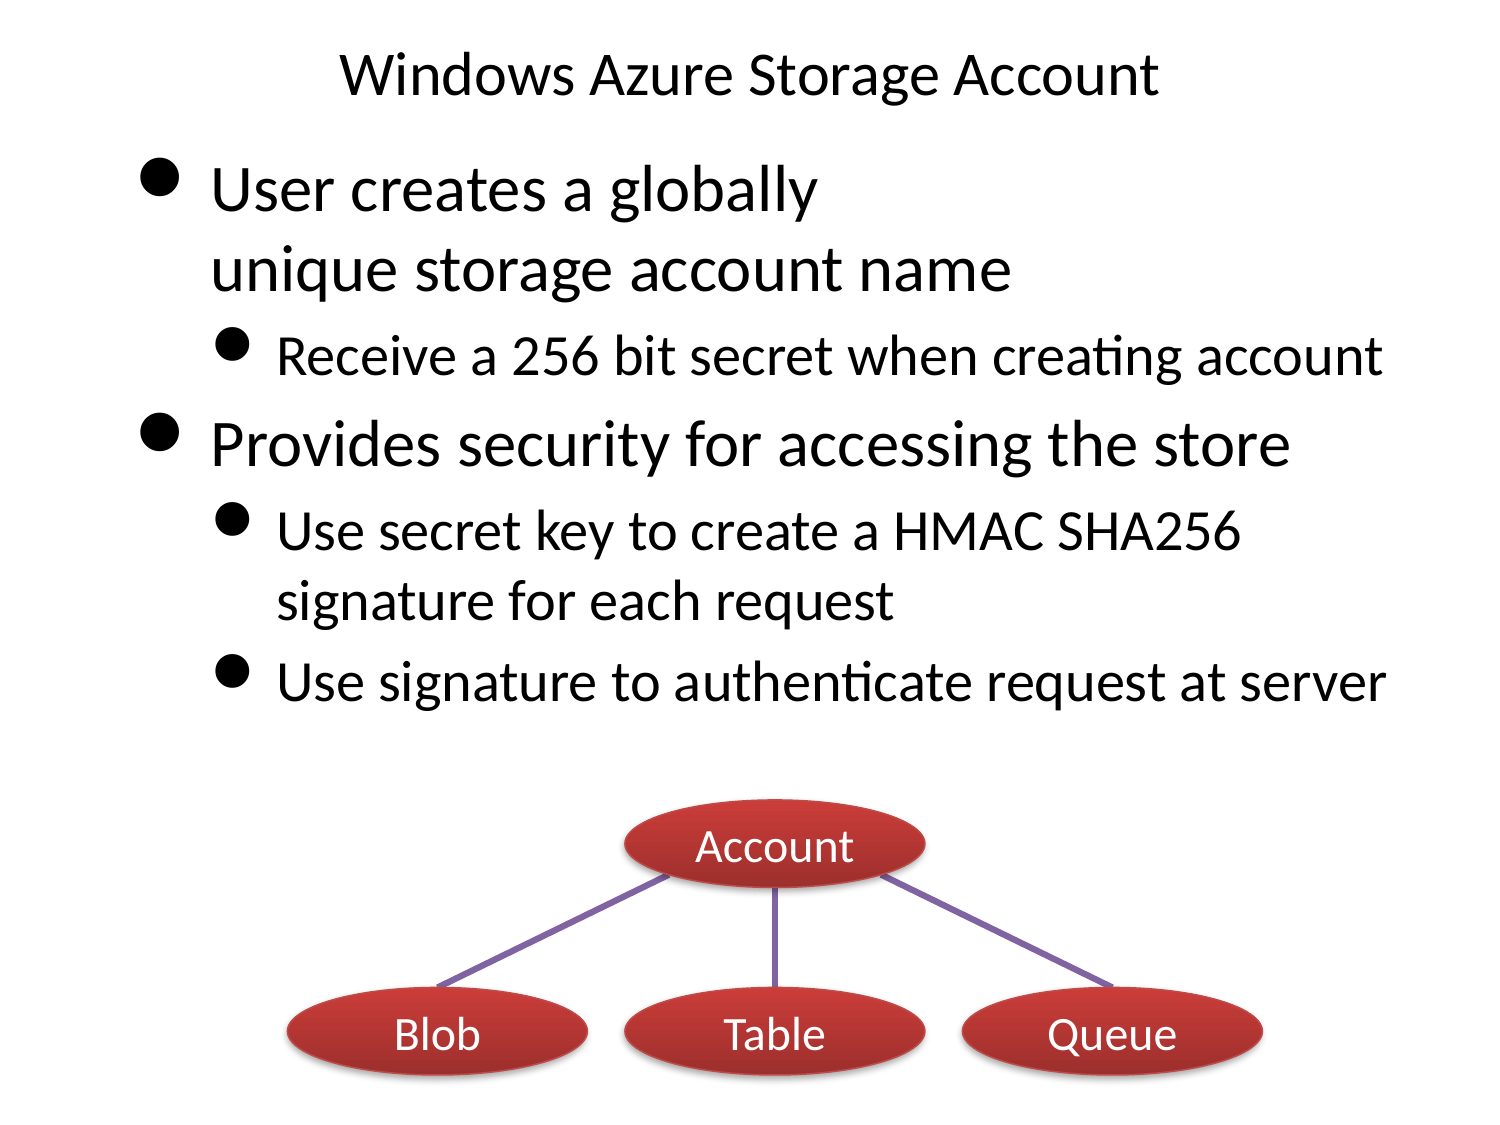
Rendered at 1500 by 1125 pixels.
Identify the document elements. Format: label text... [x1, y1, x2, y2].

list User creates a globally unique storage account name Receive a 256 bit secret when creating account Provides security for accessing the store Use secret key to create a HMAC SHA256 signature for each request Use signature to authenticate request at server [119, 137, 1437, 681]
title Windows Azure Storage Account [63, 24, 1437, 116]
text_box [287, 799, 1263, 1076]
